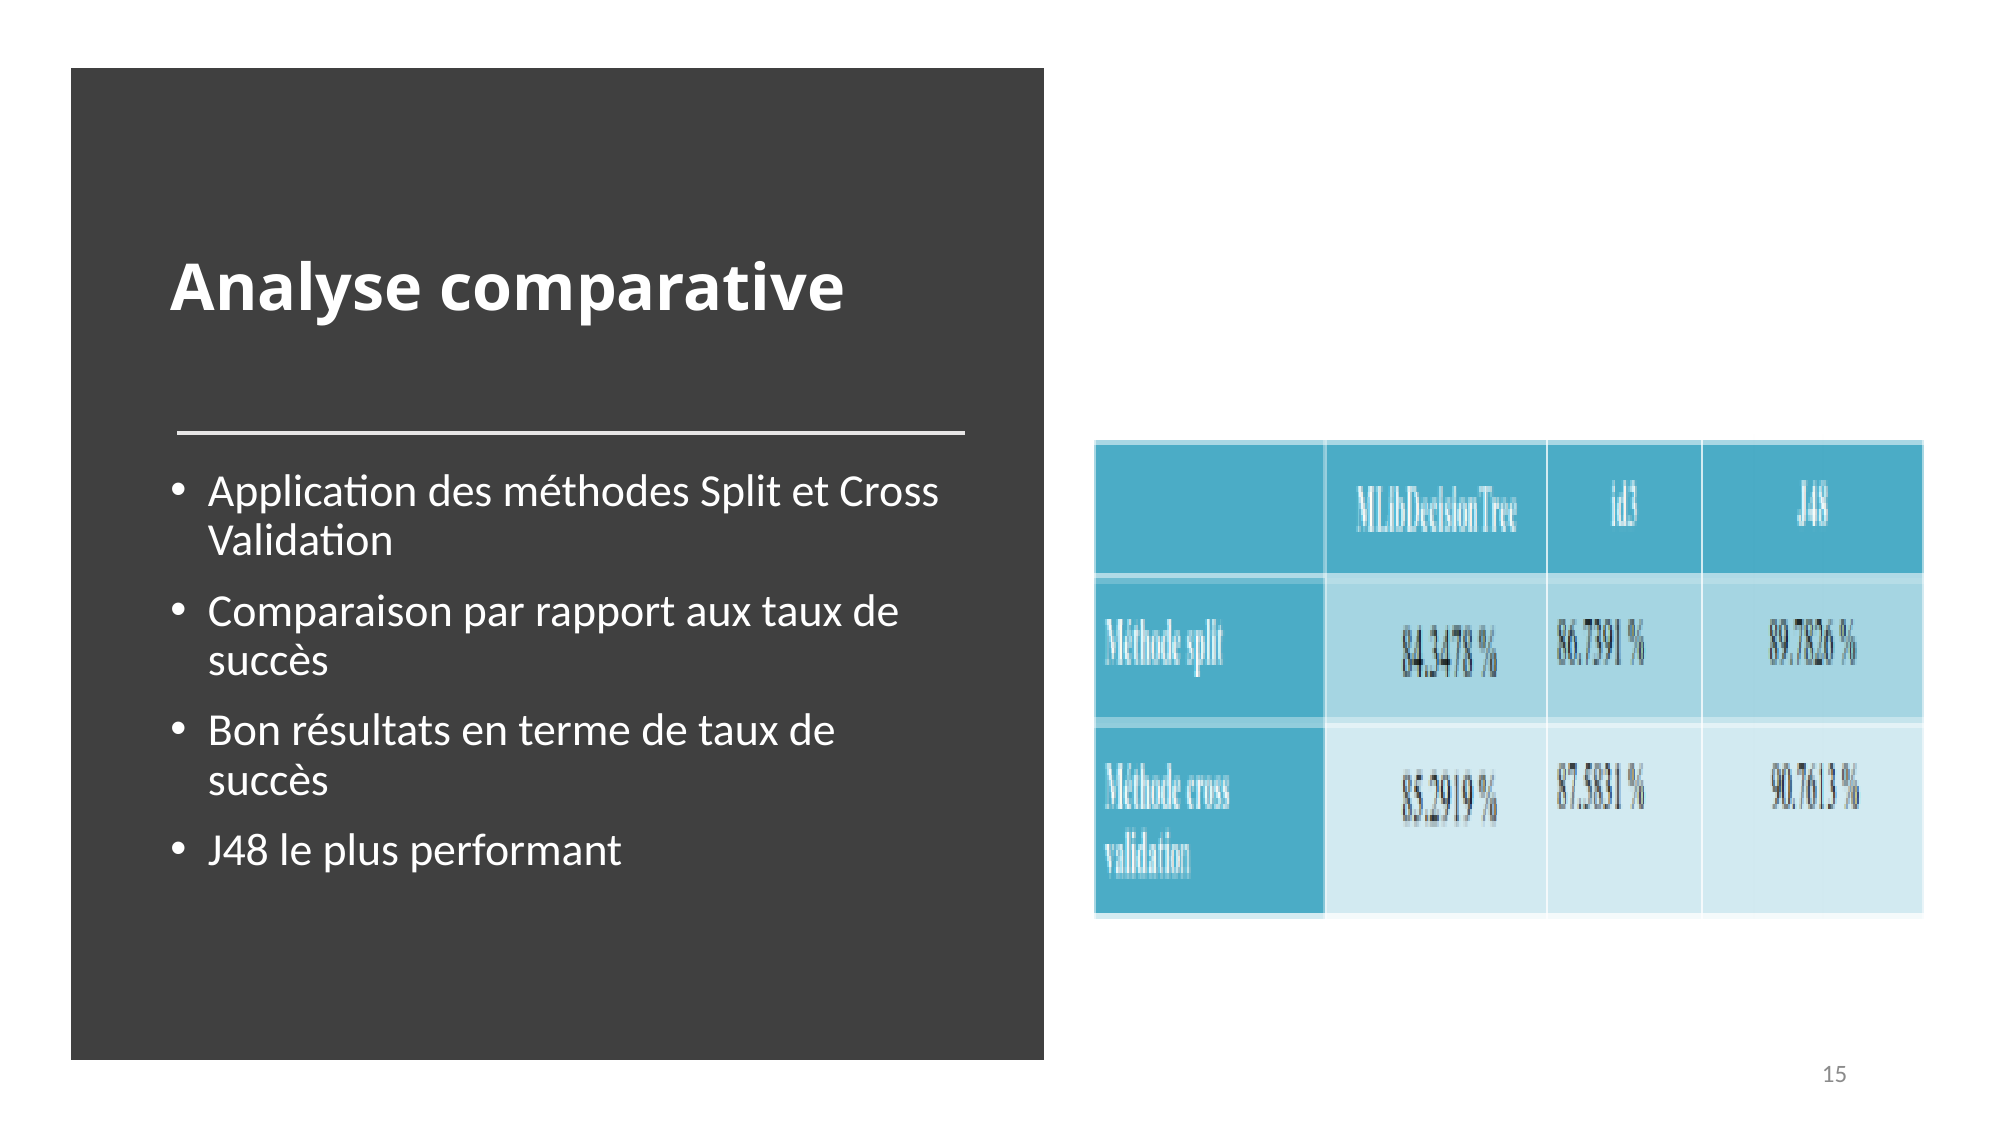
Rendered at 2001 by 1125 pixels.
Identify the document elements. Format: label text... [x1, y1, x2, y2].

list Application des méthodes Split et Cross Validation Comparaison par rapport aux taux de succès Bon résultats en terme de taux de succès J48 le plus performant [155, 459, 965, 950]
picture [1072, 394, 1950, 960]
text_box [80, 77, 1035, 1050]
slide_number 15 [1412, 1042, 1863, 1103]
title Analyse comparative [155, 172, 965, 407]
